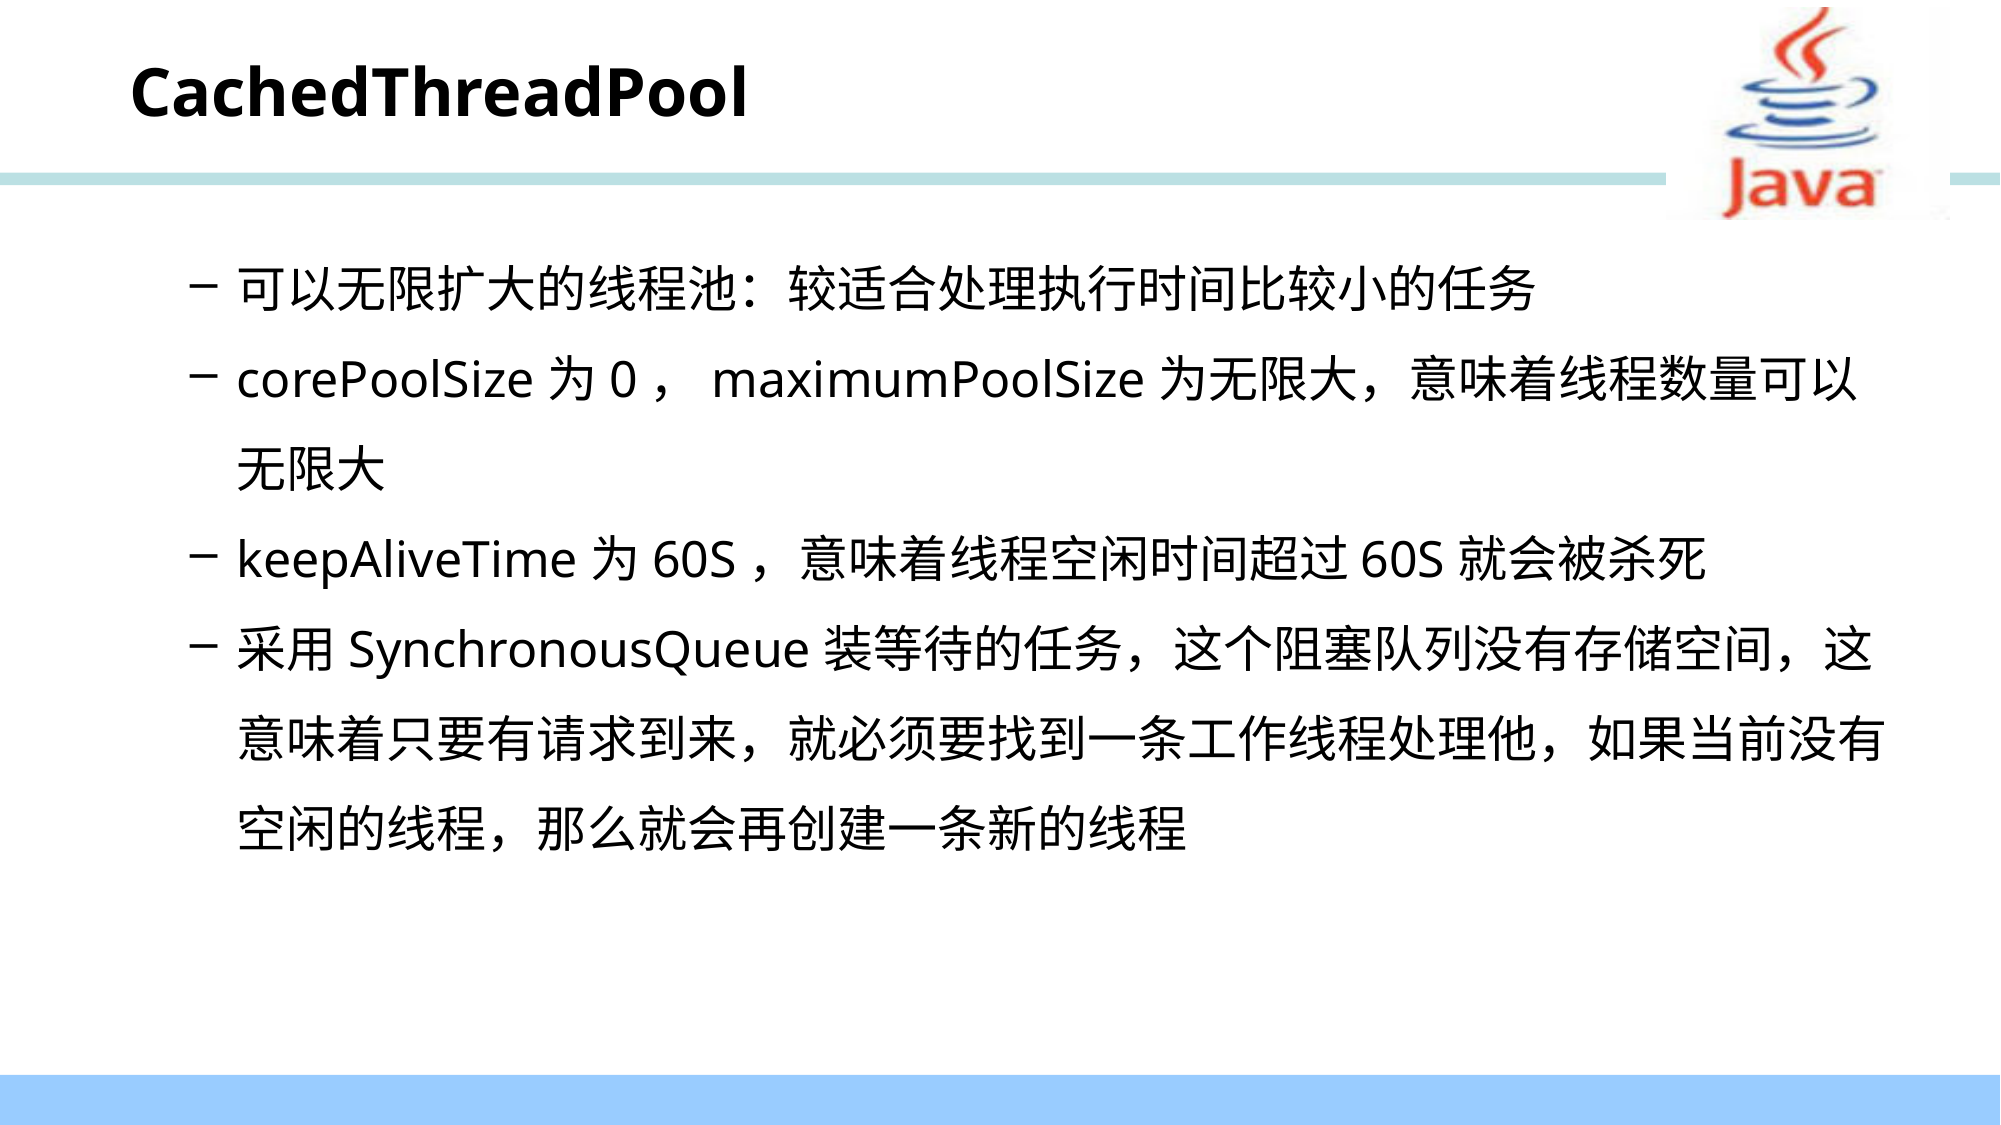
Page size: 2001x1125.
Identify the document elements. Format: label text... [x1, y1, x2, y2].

title CachedThreadPool [114, 42, 1675, 186]
list 可以无限扩大的线程池：较适合处理执行时间比较小的任务 corePoolSize为0，maximumPoolSize为无限大，意味着线程数量可以无限大 keepAliveTime为60S，意味着线程空闲时间超过60S就会被杀死 采用SynchronousQueue装等待的任务，这个阻塞队列没有存储空间，这意味着只要有请求到来，就必须要找到一条工作线程处理他，如果当前没有空闲的线程，那么就会再创建一条新的线程 [99, 219, 1922, 963]
picture [1666, 7, 1950, 220]
